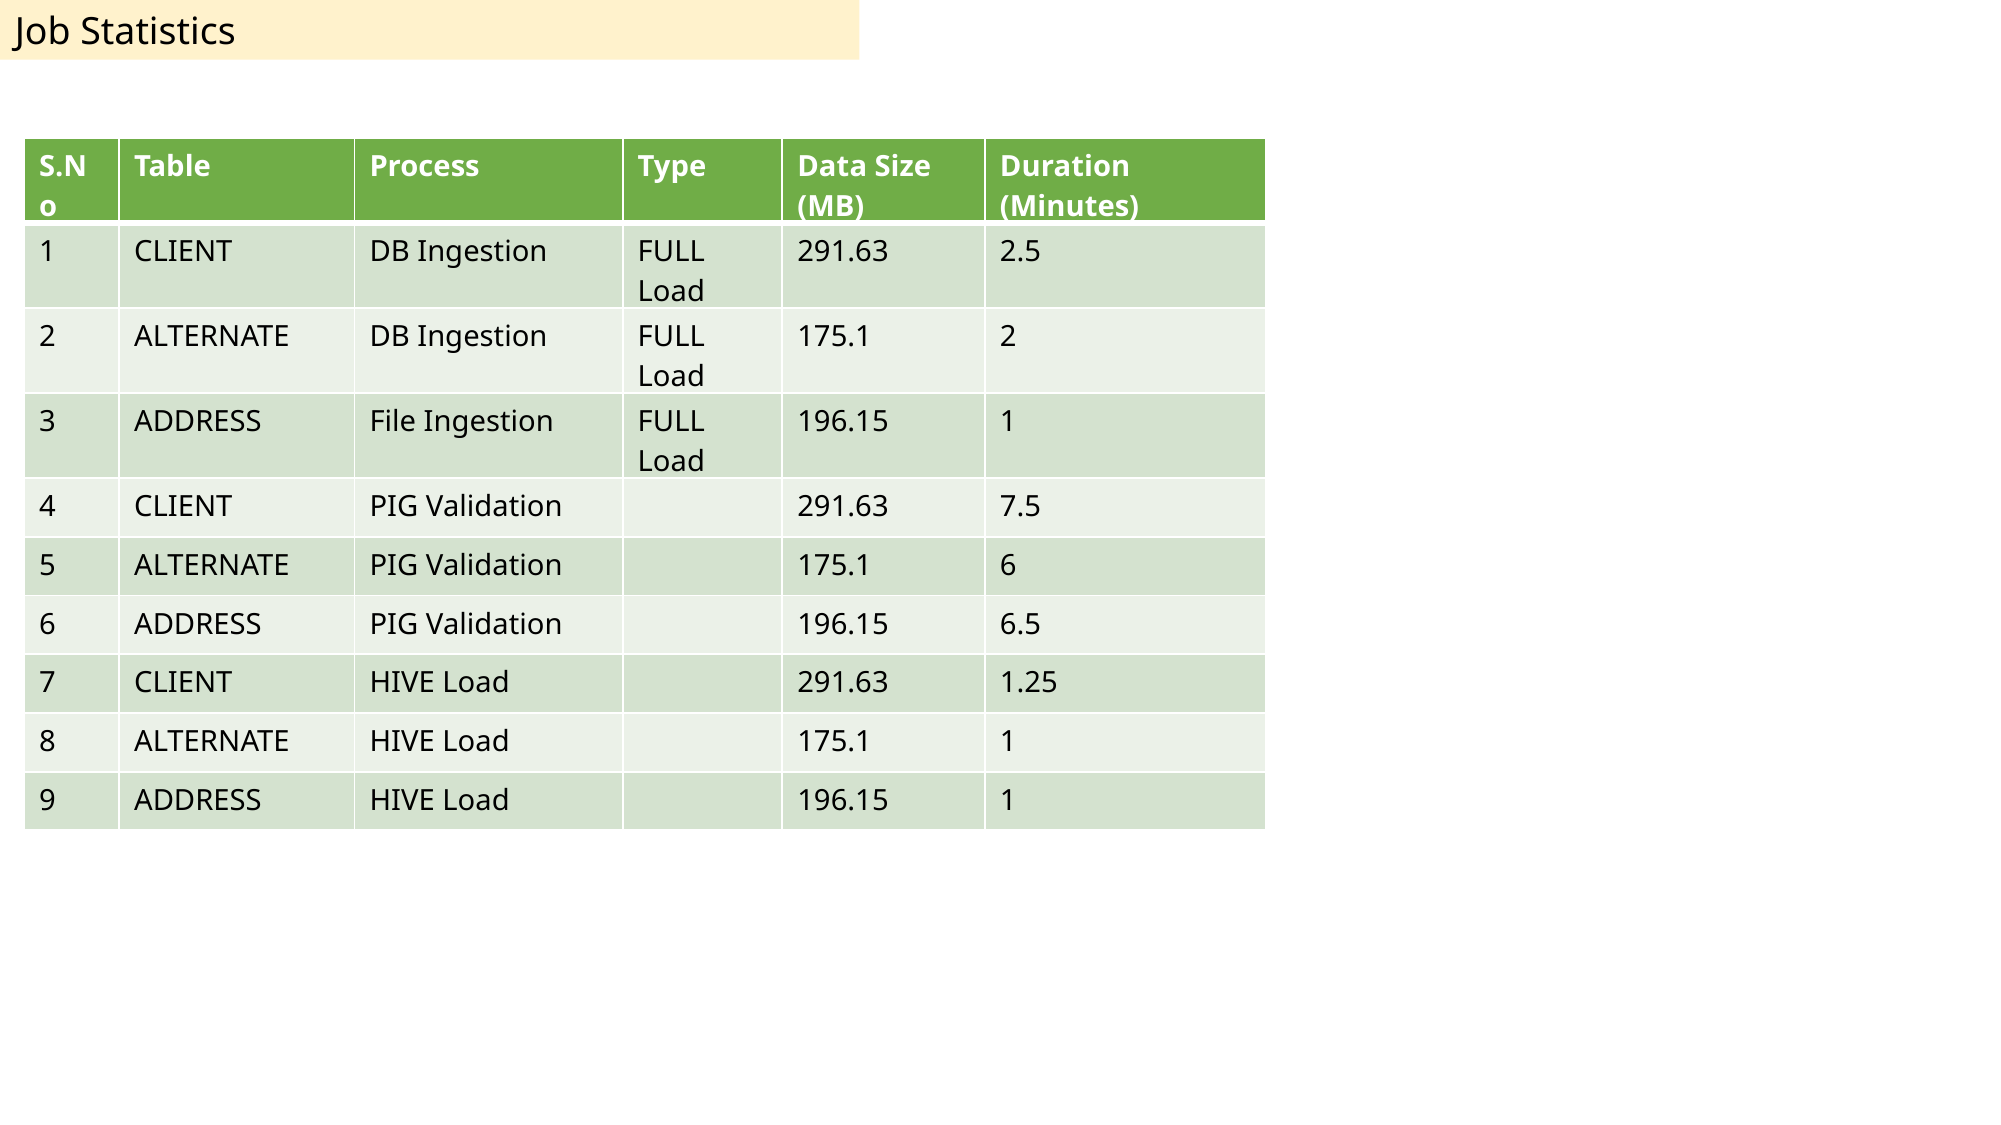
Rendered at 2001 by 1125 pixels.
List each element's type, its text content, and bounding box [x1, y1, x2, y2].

table_cell ADDRESS [120, 596, 354, 653]
table_cell 1 [986, 714, 1265, 771]
table_cell [624, 773, 781, 829]
table_cell DB Ingestion [355, 226, 622, 307]
table_header S.No [25, 139, 118, 220]
table_cell [624, 538, 781, 595]
table_cell 3 [25, 394, 118, 477]
table_header Duration (Minutes) [986, 139, 1265, 220]
table_cell 1 [25, 226, 118, 307]
table_cell DB Ingestion [355, 309, 622, 392]
table_header Data Size (MB) [783, 139, 984, 220]
table_cell 9 [25, 773, 118, 829]
table_header Type [624, 139, 781, 220]
table_cell 2.5 [986, 226, 1265, 307]
table_cell CLIENT [120, 479, 354, 536]
table_cell ADDRESS [120, 773, 354, 829]
table_cell 7 [25, 655, 118, 712]
table_cell 175.1 [783, 309, 984, 392]
table_cell 2 [986, 309, 1265, 392]
table_cell [624, 479, 781, 536]
table_cell FULL Load [624, 309, 781, 392]
table_cell PIG Validation [355, 479, 622, 536]
table_cell 8 [25, 714, 118, 771]
table_cell 1 [986, 394, 1265, 477]
table_cell FULL Load [624, 226, 781, 307]
table_cell 196.15 [783, 394, 984, 477]
table_cell 6.5 [986, 596, 1265, 653]
table_cell CLIENT [120, 226, 354, 307]
table_cell 4 [25, 479, 118, 536]
table_cell 1 [986, 773, 1265, 829]
table_cell PIG Validation [355, 596, 622, 653]
table_cell 6 [986, 538, 1265, 595]
table_cell ADDRESS [120, 394, 354, 477]
table_cell 2 [25, 309, 118, 392]
table_cell HIVE Load [355, 655, 622, 712]
table_cell File Ingestion [355, 394, 622, 477]
table_cell ALTERNATE [120, 538, 354, 595]
table_cell FULL Load [624, 394, 781, 477]
table_cell 196.15 [783, 596, 984, 653]
table_header Table [120, 139, 354, 220]
table_cell HIVE Load [355, 773, 622, 829]
table_cell [624, 596, 781, 653]
table_cell [624, 714, 781, 771]
table_cell 196.15 [783, 773, 984, 829]
table_cell CLIENT [120, 655, 354, 712]
table_cell 291.63 [783, 226, 984, 307]
table_cell 175.1 [783, 714, 984, 771]
table_cell [624, 655, 781, 712]
table_cell 1.25 [986, 655, 1265, 712]
table_cell 7.5 [986, 479, 1265, 536]
table_cell PIG Validation [355, 538, 622, 595]
table_cell 175.1 [783, 538, 984, 595]
table_cell 5 [25, 538, 118, 595]
table_cell ALTERNATE [120, 714, 354, 771]
table_cell HIVE Load [355, 714, 622, 771]
table_header Process [355, 139, 622, 220]
text_box Job Statistics [0, 0, 860, 60]
table_cell 6 [25, 596, 118, 653]
table_cell 291.63 [783, 655, 984, 712]
table_cell ALTERNATE [120, 309, 354, 392]
table_cell 291.63 [783, 479, 984, 536]
